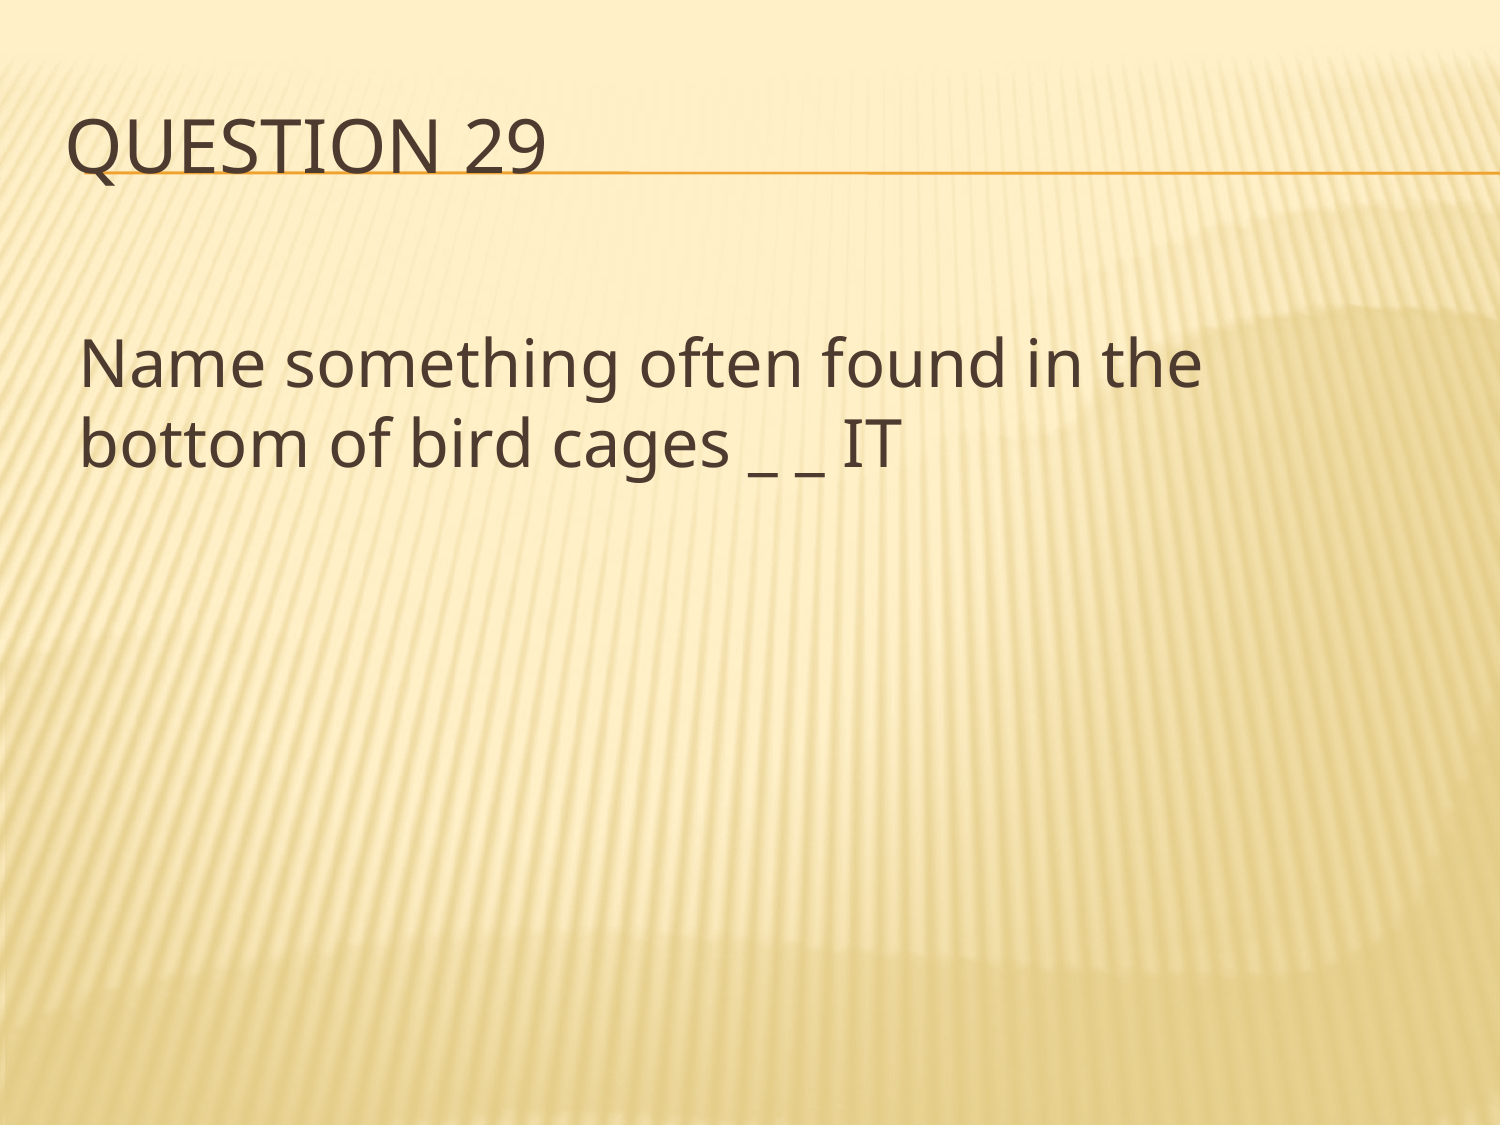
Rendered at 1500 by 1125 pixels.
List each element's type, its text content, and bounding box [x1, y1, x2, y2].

title Question 29 [50, 75, 1475, 213]
list Name something often found in the bottom of bird cages _ _ IT [41, 219, 1459, 1035]
